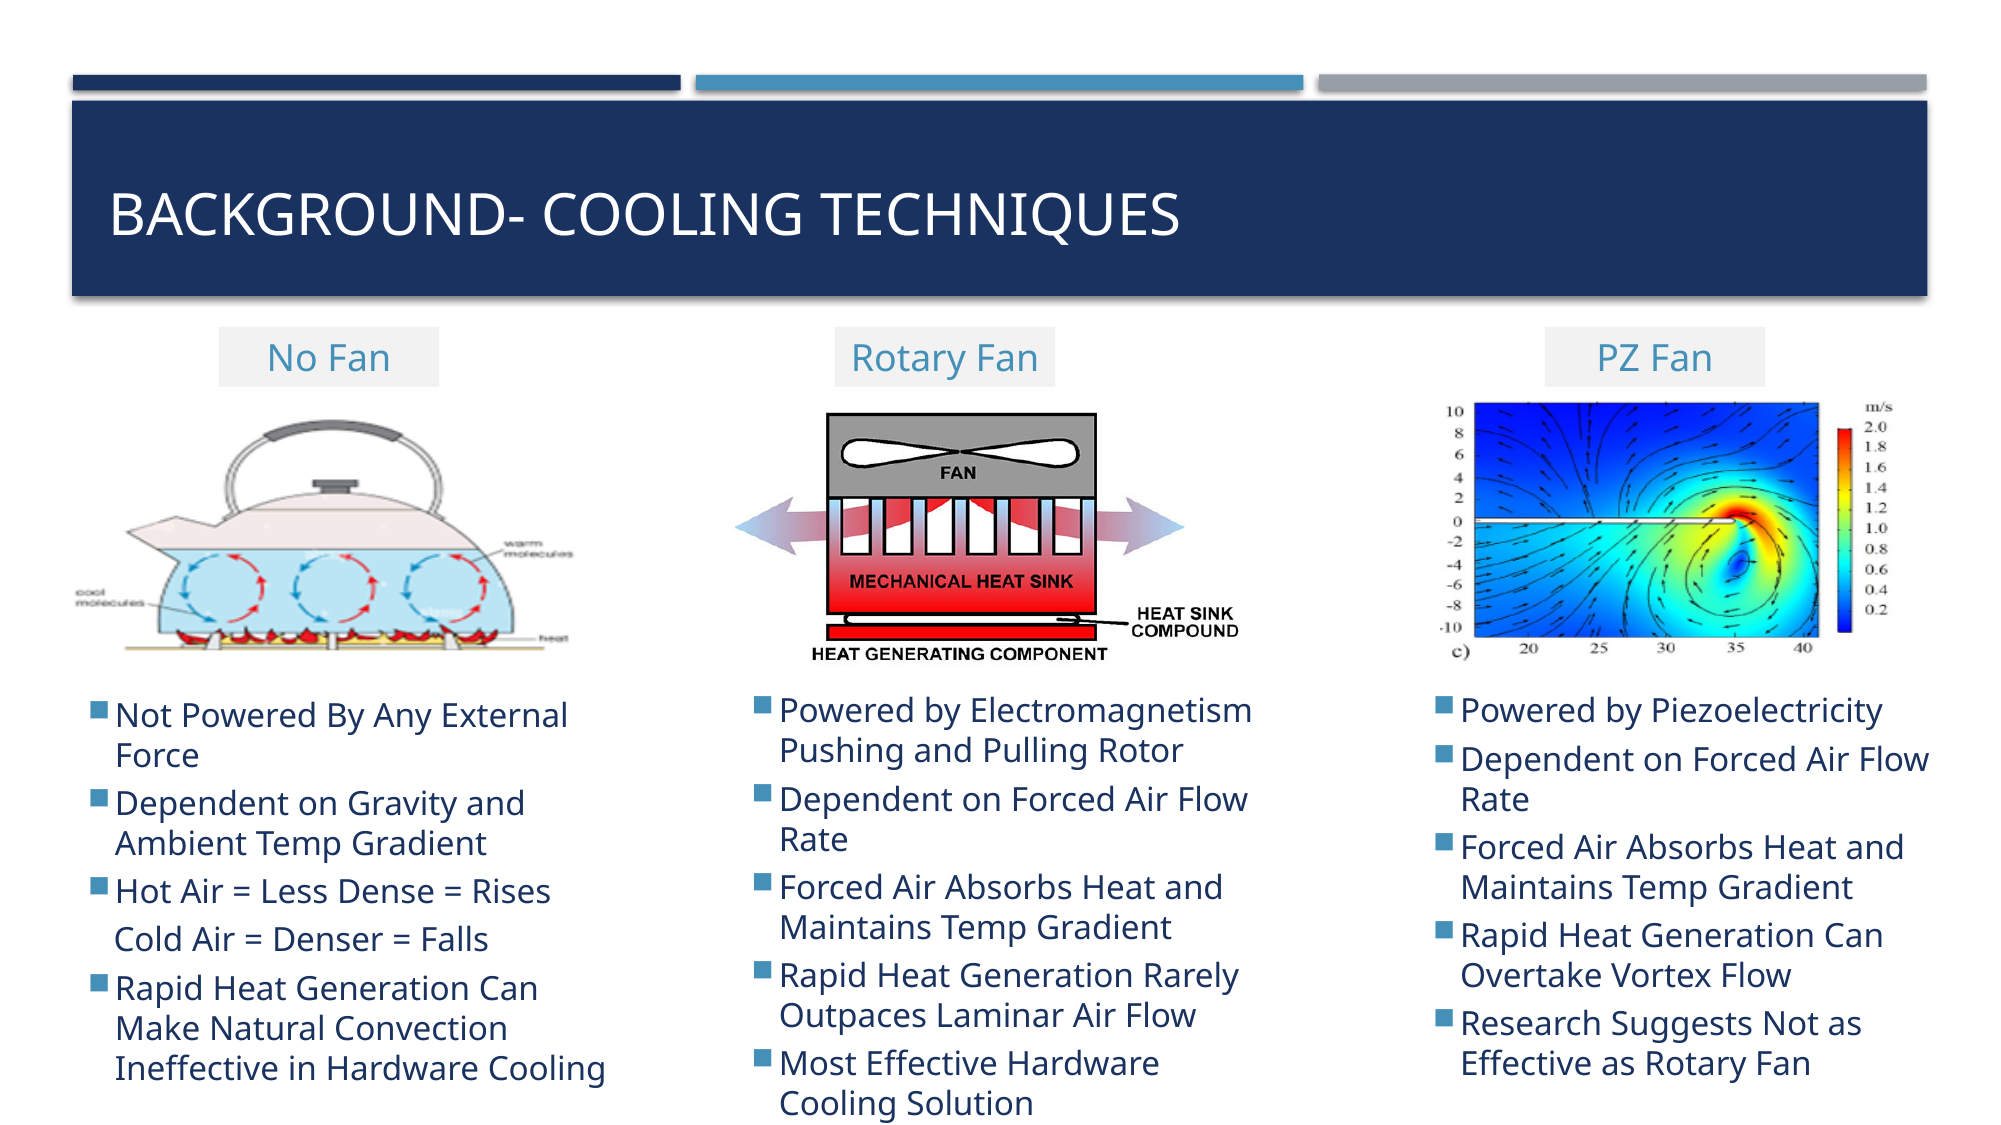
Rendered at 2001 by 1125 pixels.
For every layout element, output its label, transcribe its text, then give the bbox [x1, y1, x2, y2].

text_box PZ Fan [1544, 326, 1766, 387]
text_box Powered by Piezoelectricity Dependent on Forced Air Flow Rate Forced Air Absorbs Heat and Maintains Temp Gradient Rapid Heat Generation Can Overtake Vortex Flow Research Suggests Not as Effective as Rotary Fan [1417, 682, 1982, 1090]
text_box Powered by Electromagnetism Pushing and Pulling Rotor Dependent on Forced Air Flow Rate Forced Air Absorbs Heat and Maintains Temp Gradient Rapid Heat Generation Rarely Outpaces Laminar Air Flow Most Effective Hardware Cooling Solution [736, 682, 1301, 1125]
picture [1440, 396, 1906, 668]
title Background- Cooling Techniques [93, 88, 1903, 255]
text_box No Fan [218, 326, 440, 387]
text_box Not Powered By Any External Force Dependent on Gravity and Ambient Temp Gradient Hot Air = Less Dense = Rises Cold Air = Denser = Falls Rapid Heat Generation Can Make Natural Convection Ineffective in Hardware Cooling [72, 686, 637, 1125]
picture [725, 396, 1250, 698]
picture [71, 410, 608, 687]
text_box Rotary Fan [834, 326, 1056, 387]
